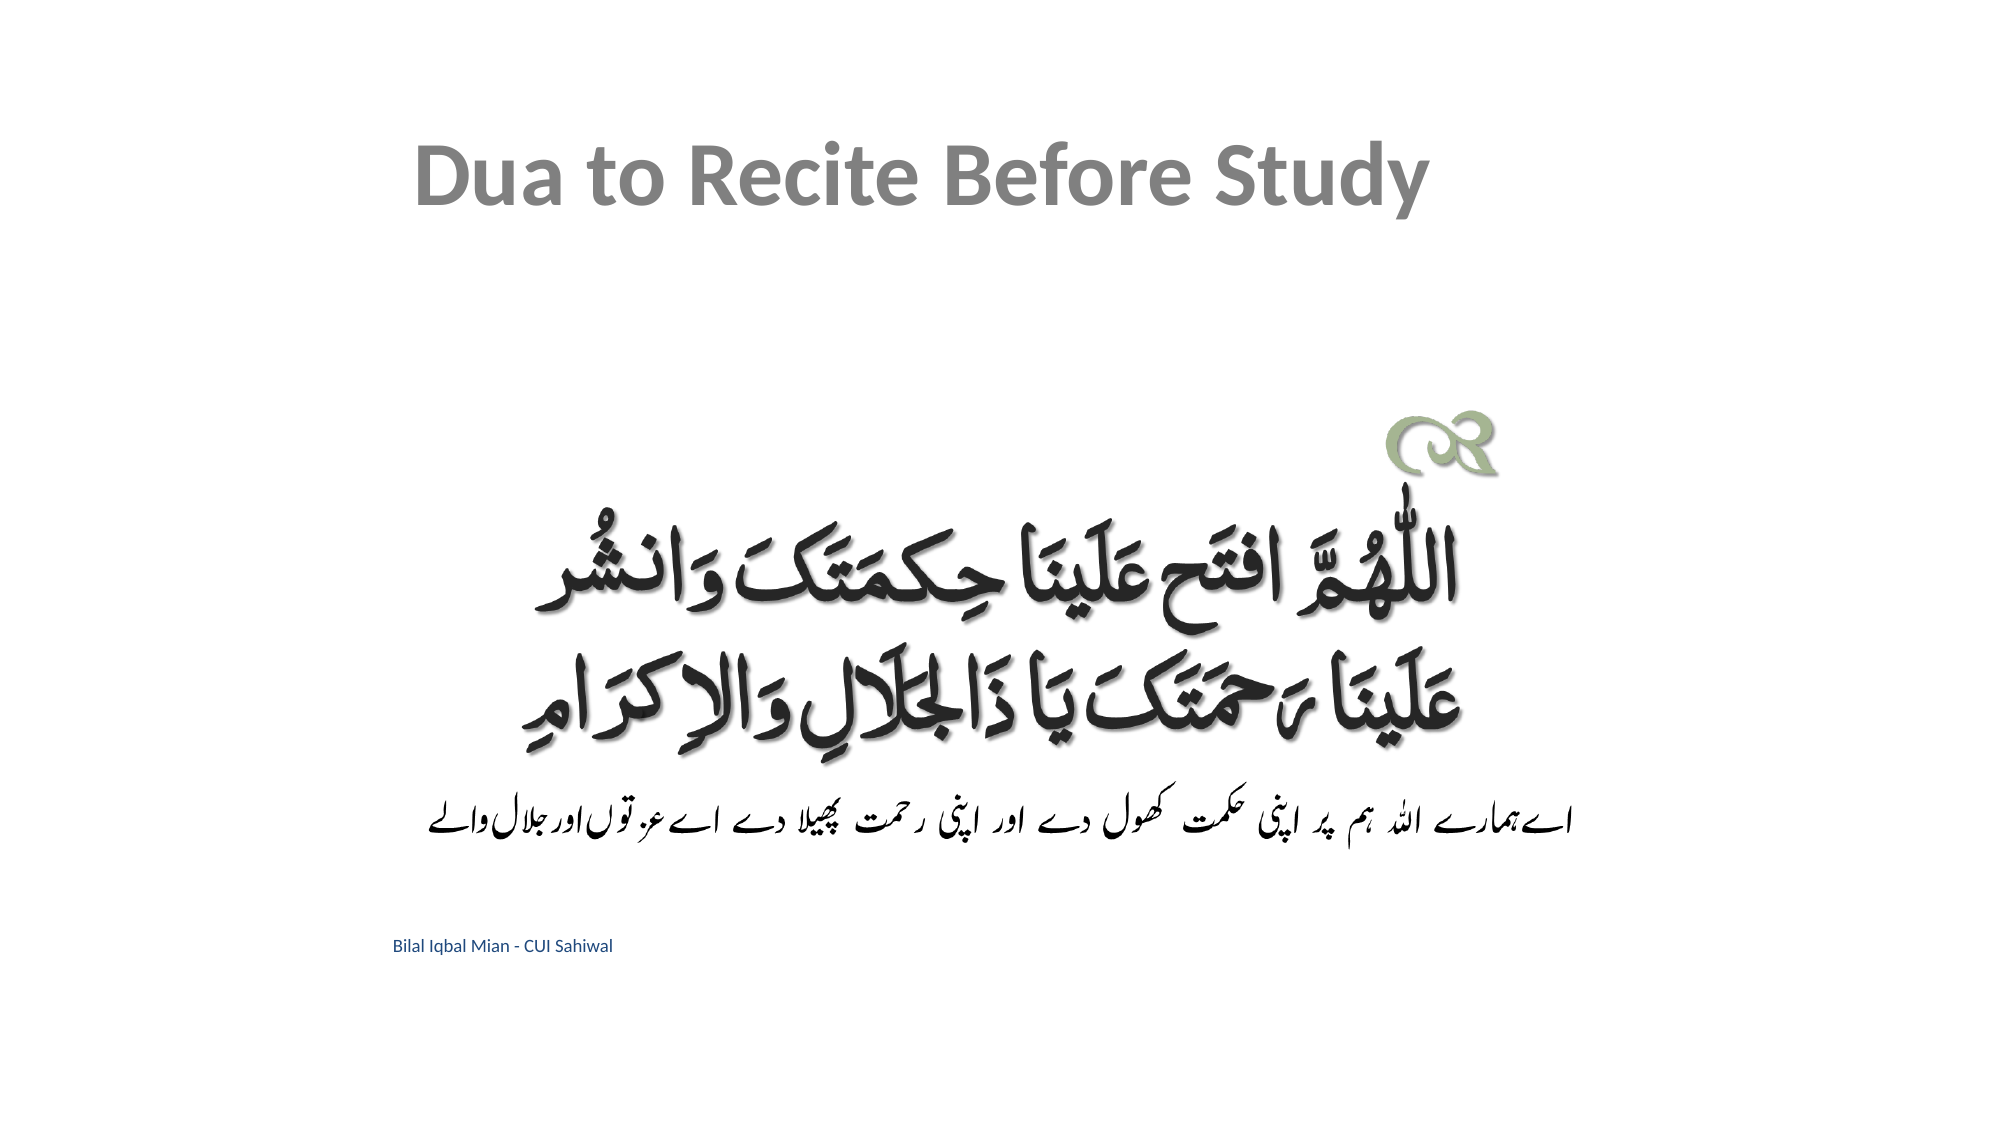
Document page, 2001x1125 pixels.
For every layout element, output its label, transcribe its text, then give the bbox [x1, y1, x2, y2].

title Dua to Recite Before Study [398, 59, 1863, 278]
footer Bilal Iqbal Mian - CUI Sahiwal [249, 922, 757, 968]
picture [397, 333, 1602, 874]
